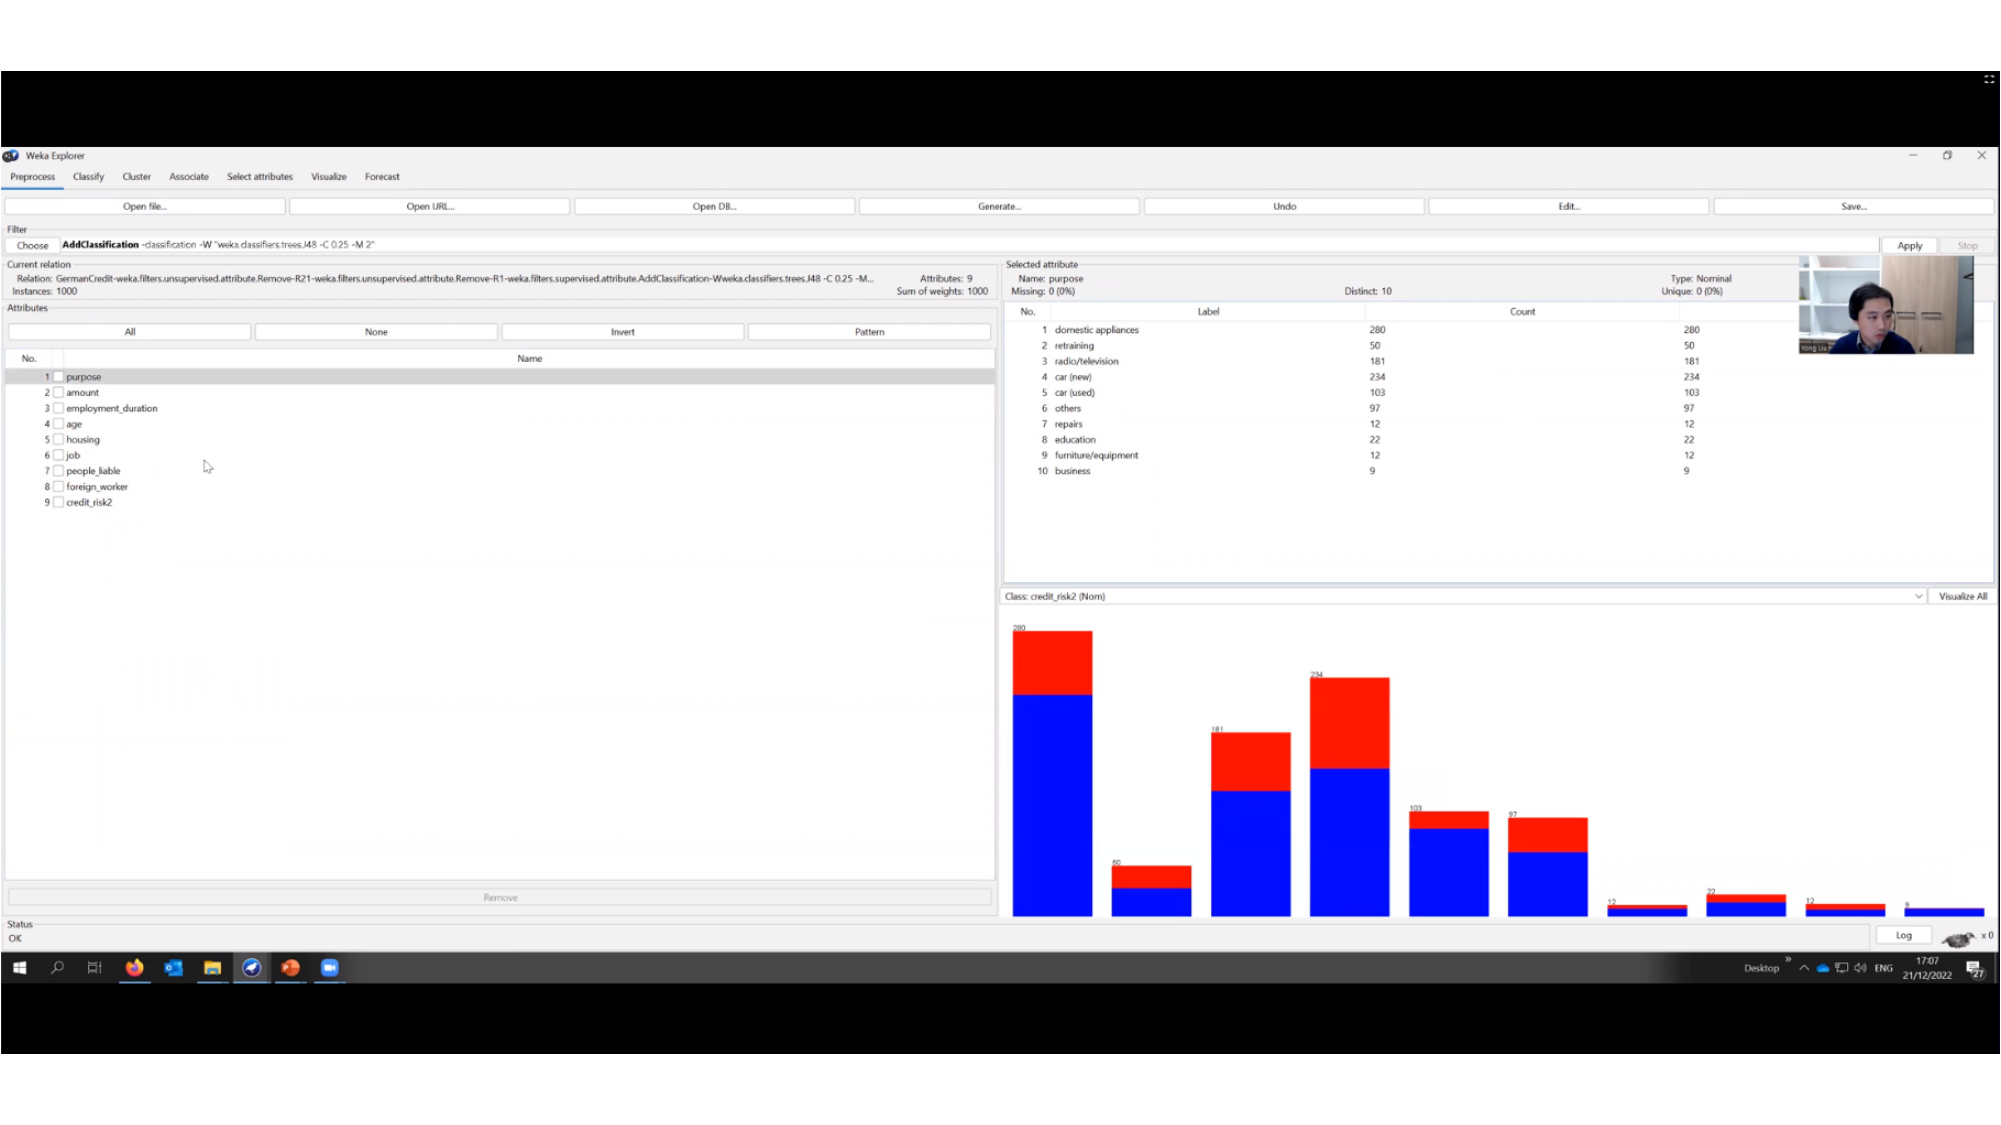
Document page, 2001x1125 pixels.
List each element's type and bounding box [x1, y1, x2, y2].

picture [0, 71, 2000, 1054]
